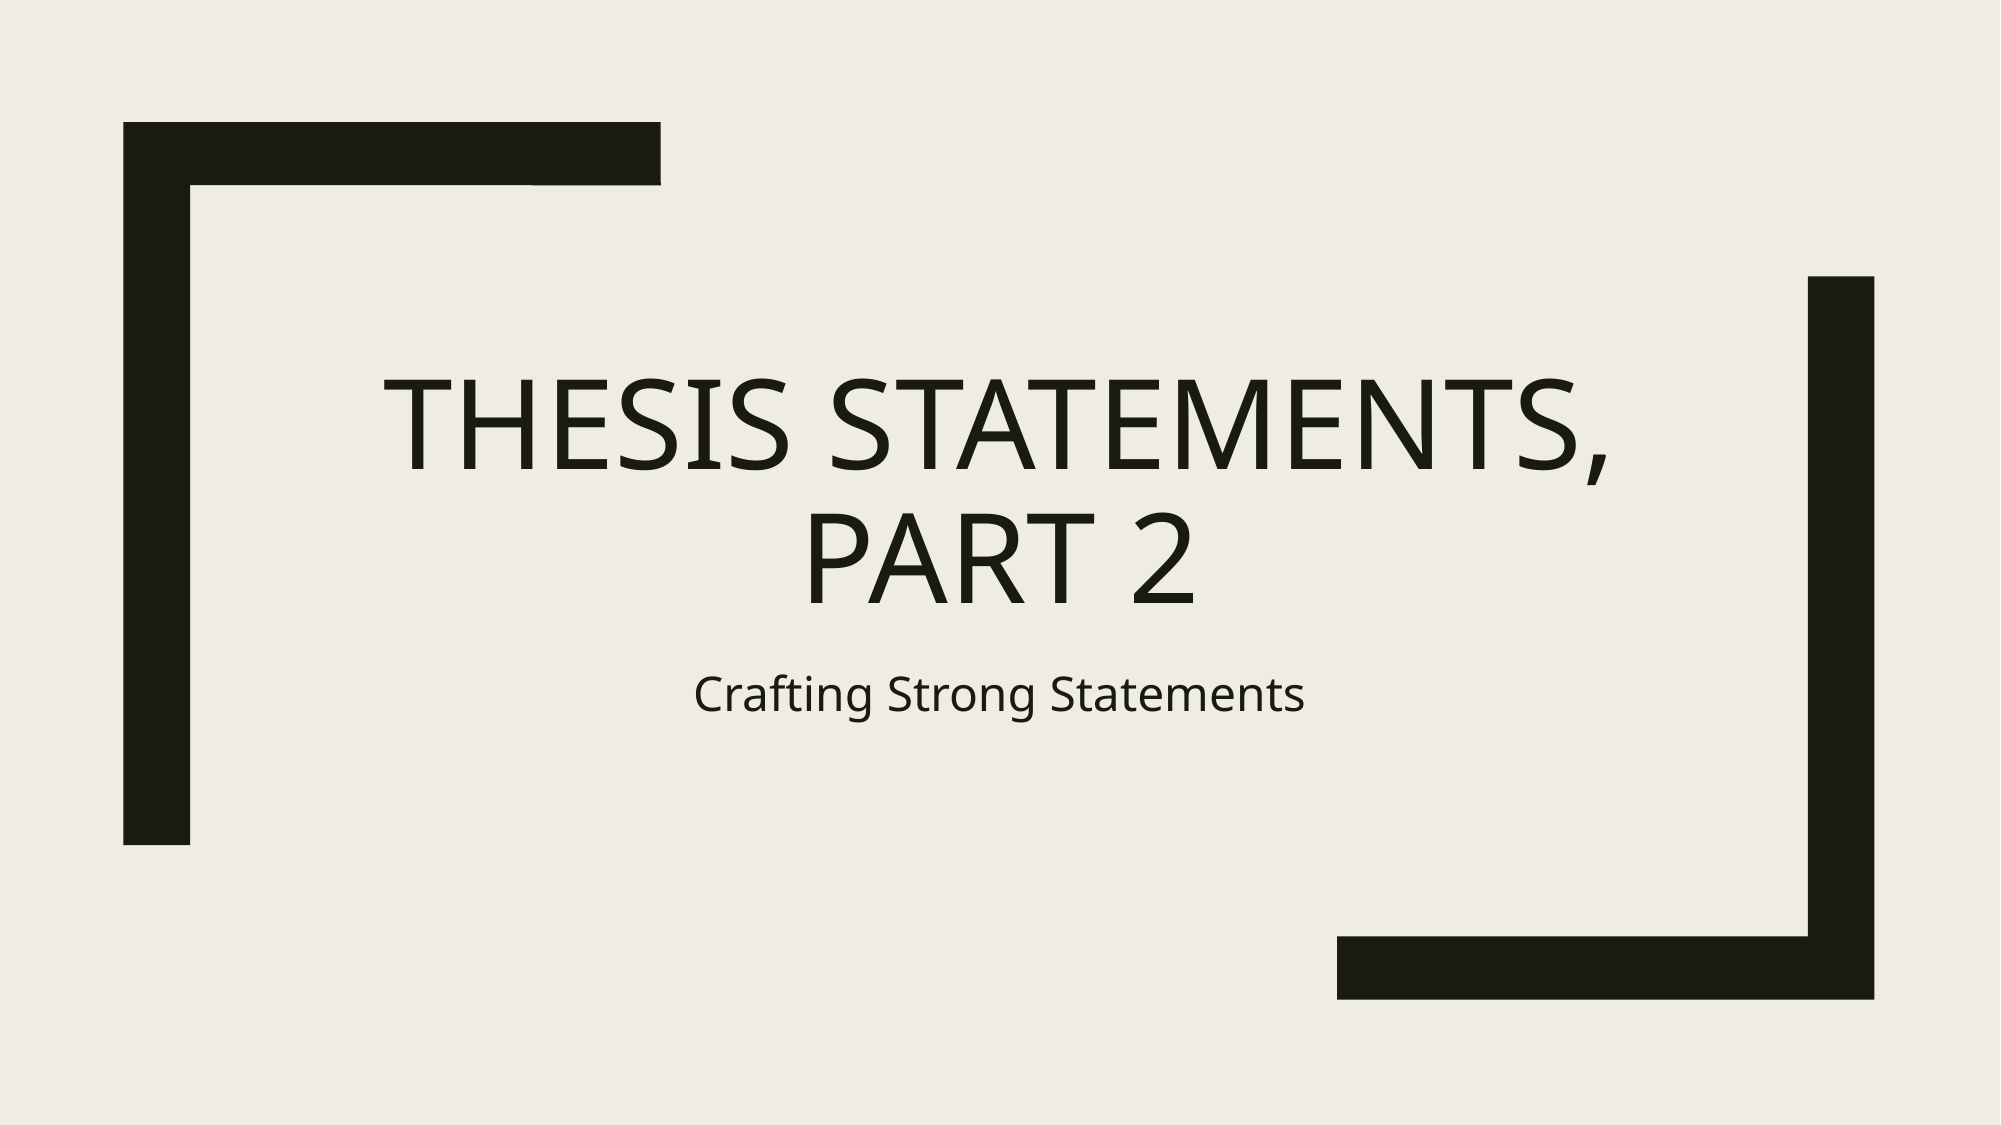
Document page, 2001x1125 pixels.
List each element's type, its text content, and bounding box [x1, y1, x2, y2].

subtitle Crafting Strong Statements [439, 649, 1561, 828]
title Thesis Statements, Part 2 [314, 293, 1686, 638]
